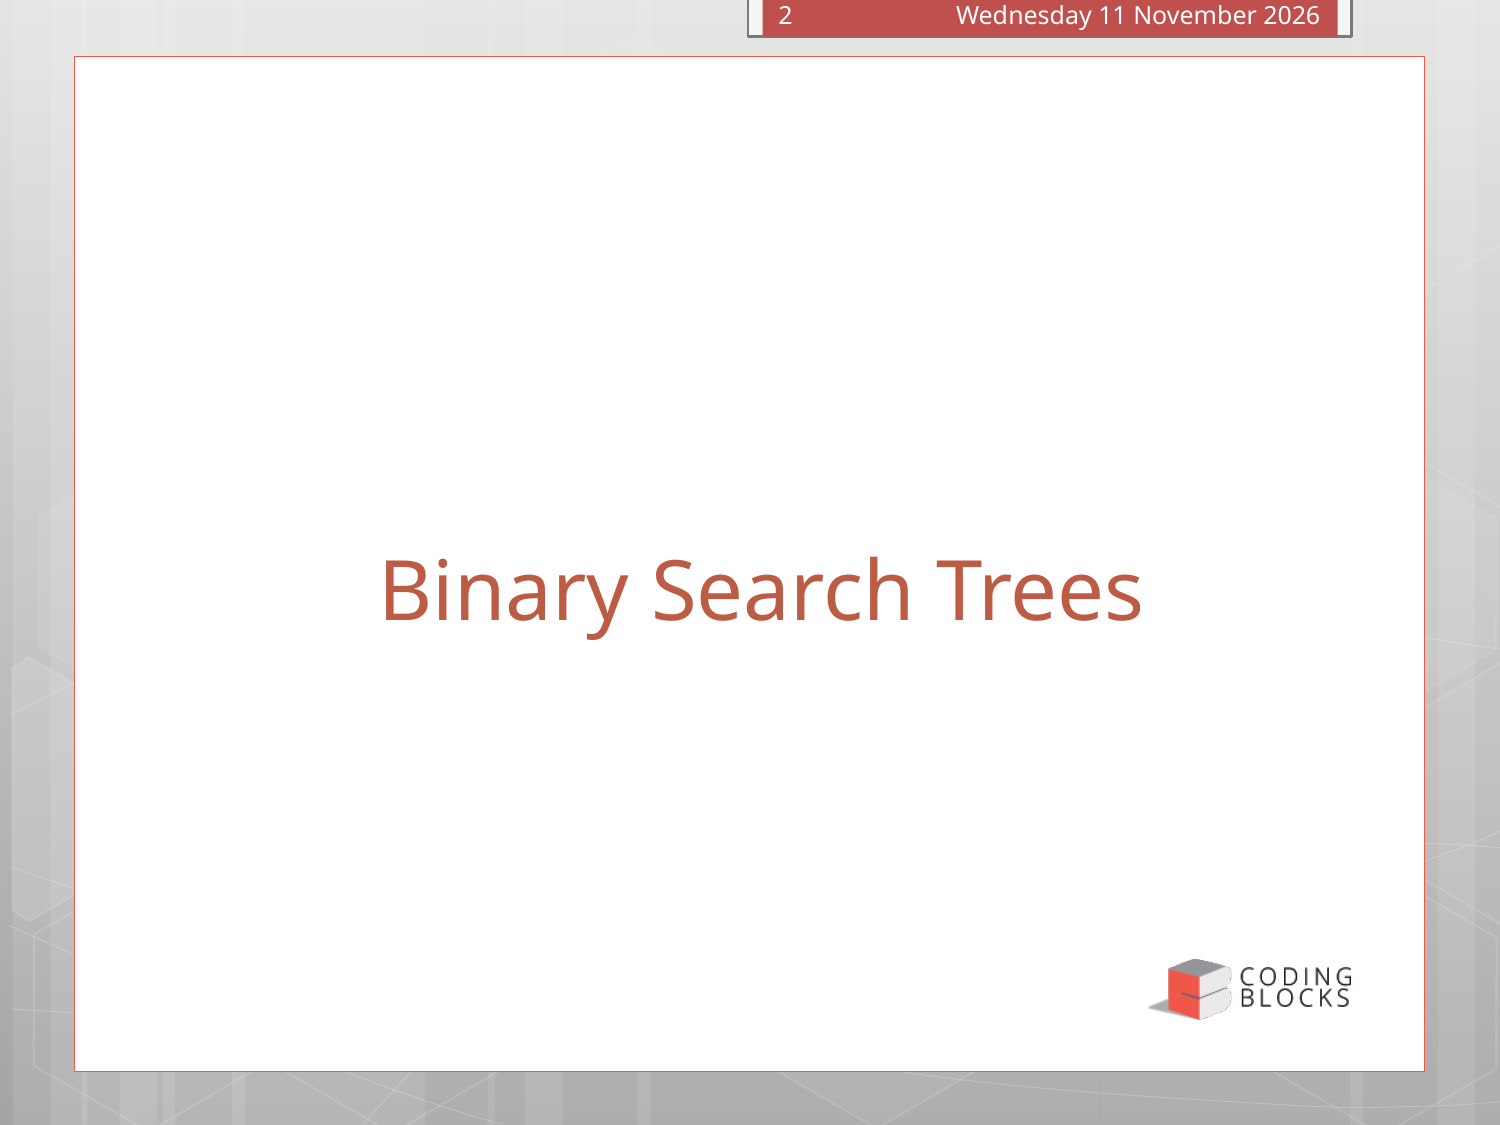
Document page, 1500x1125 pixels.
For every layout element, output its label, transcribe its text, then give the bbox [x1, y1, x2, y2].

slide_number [982, 0, 1336, 37]
slide_number 2 [763, 0, 982, 37]
picture [1146, 959, 1351, 1021]
title Binary Search Trees [172, 475, 1352, 700]
